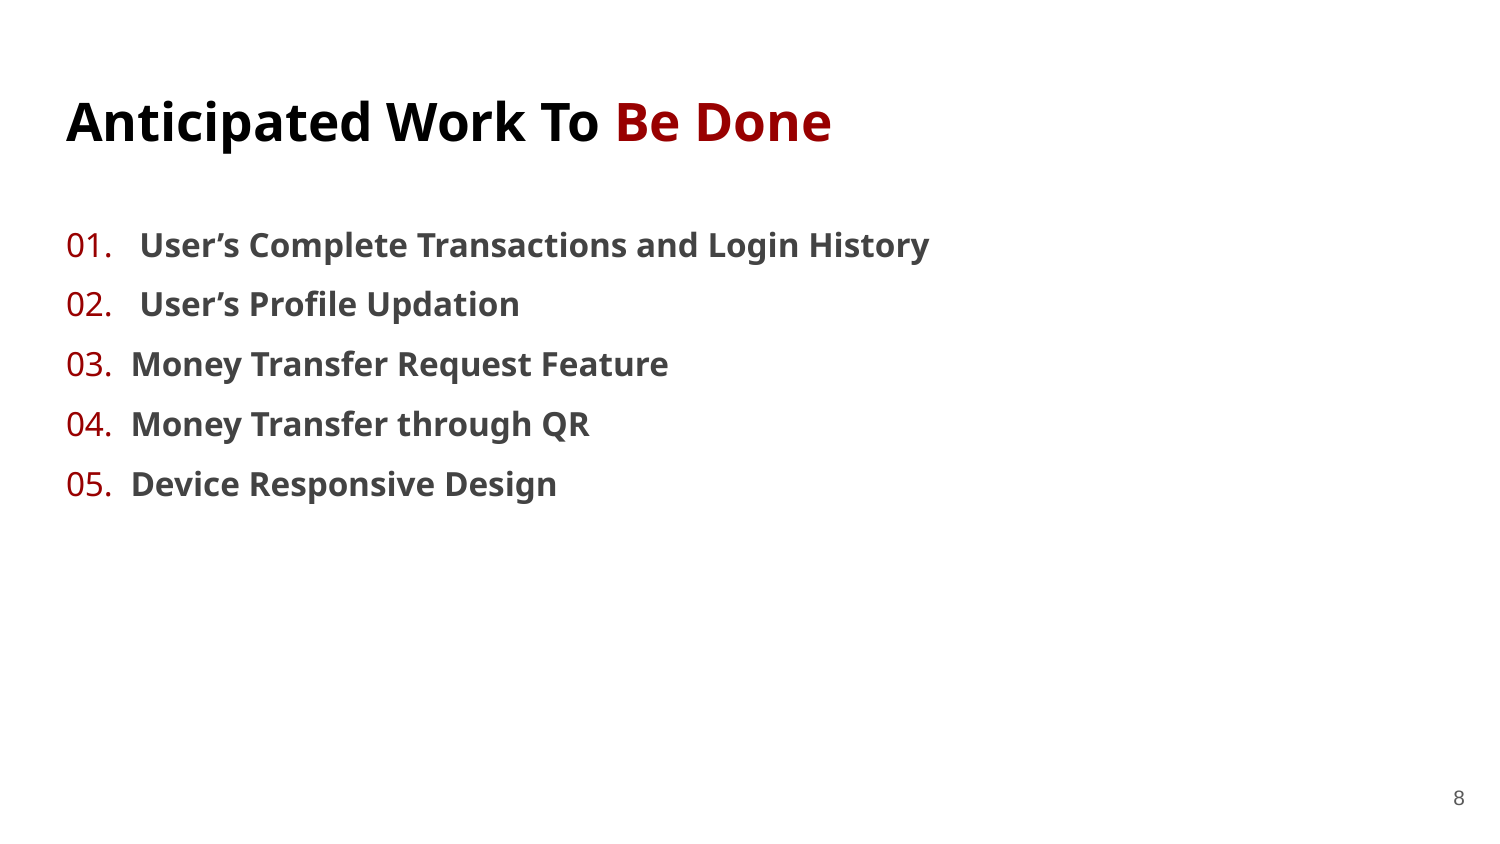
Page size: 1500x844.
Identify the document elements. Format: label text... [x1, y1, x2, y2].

title Anticipated Work To Be Done [51, 72, 1449, 167]
list 01. User’s Complete Transactions and Login History 02. User’s Profile Updation 03. Money Transfer Request Feature 04. Money Transfer through QR 05. Device Responsive Design [51, 189, 1449, 750]
slide_number ‹#› [1389, 764, 1480, 830]
